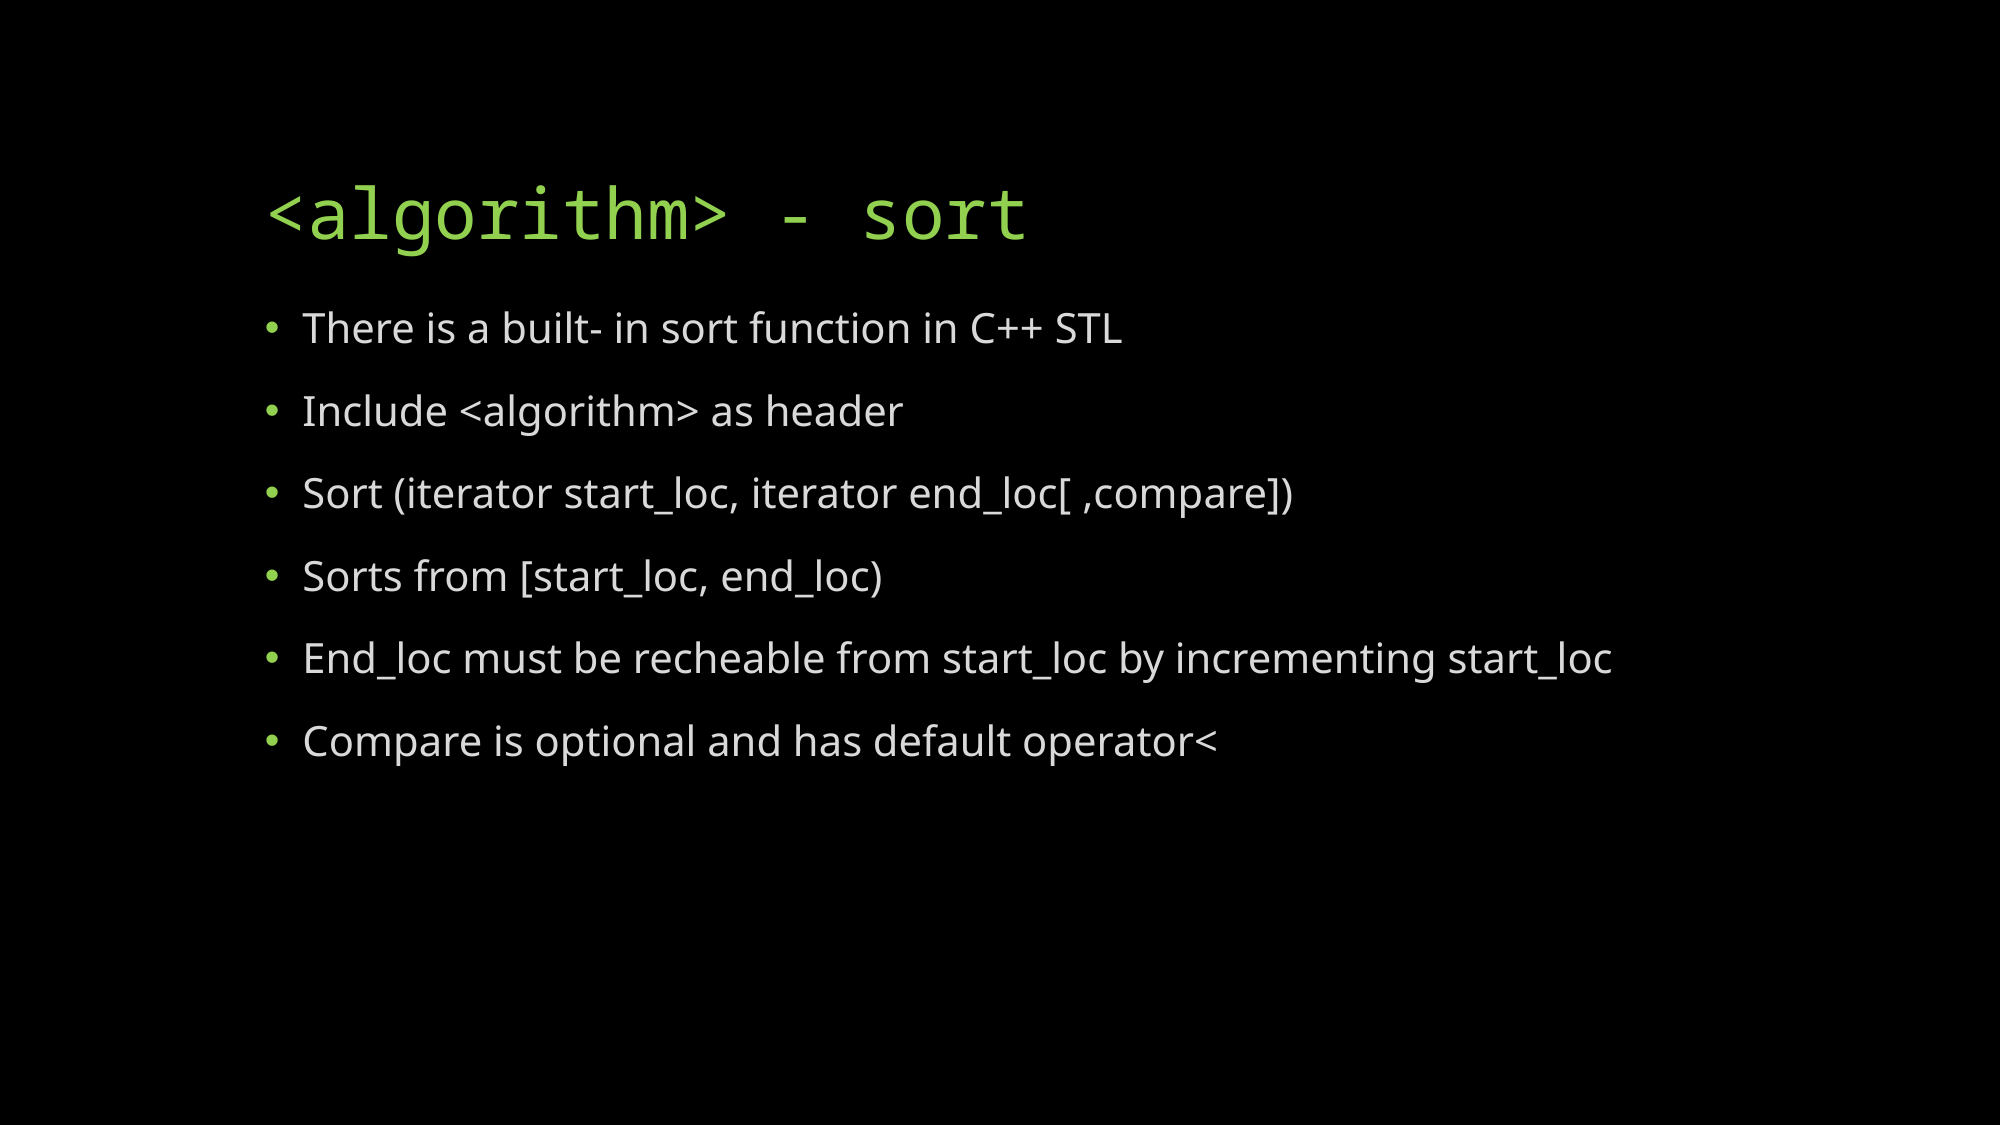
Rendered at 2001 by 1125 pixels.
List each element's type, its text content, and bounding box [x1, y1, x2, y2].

list There is a built- in sort function in C++ STL Include <algorithm> as header Sort (iterator start_loc, iterator end_loc[ ,compare]) Sorts from [start_loc, end_loc) End_loc must be recheable from start_loc by incrementing start_loc Compare is optional and has default operator< [249, 299, 1750, 1000]
title <algorithm> - sort [249, 75, 1750, 263]
